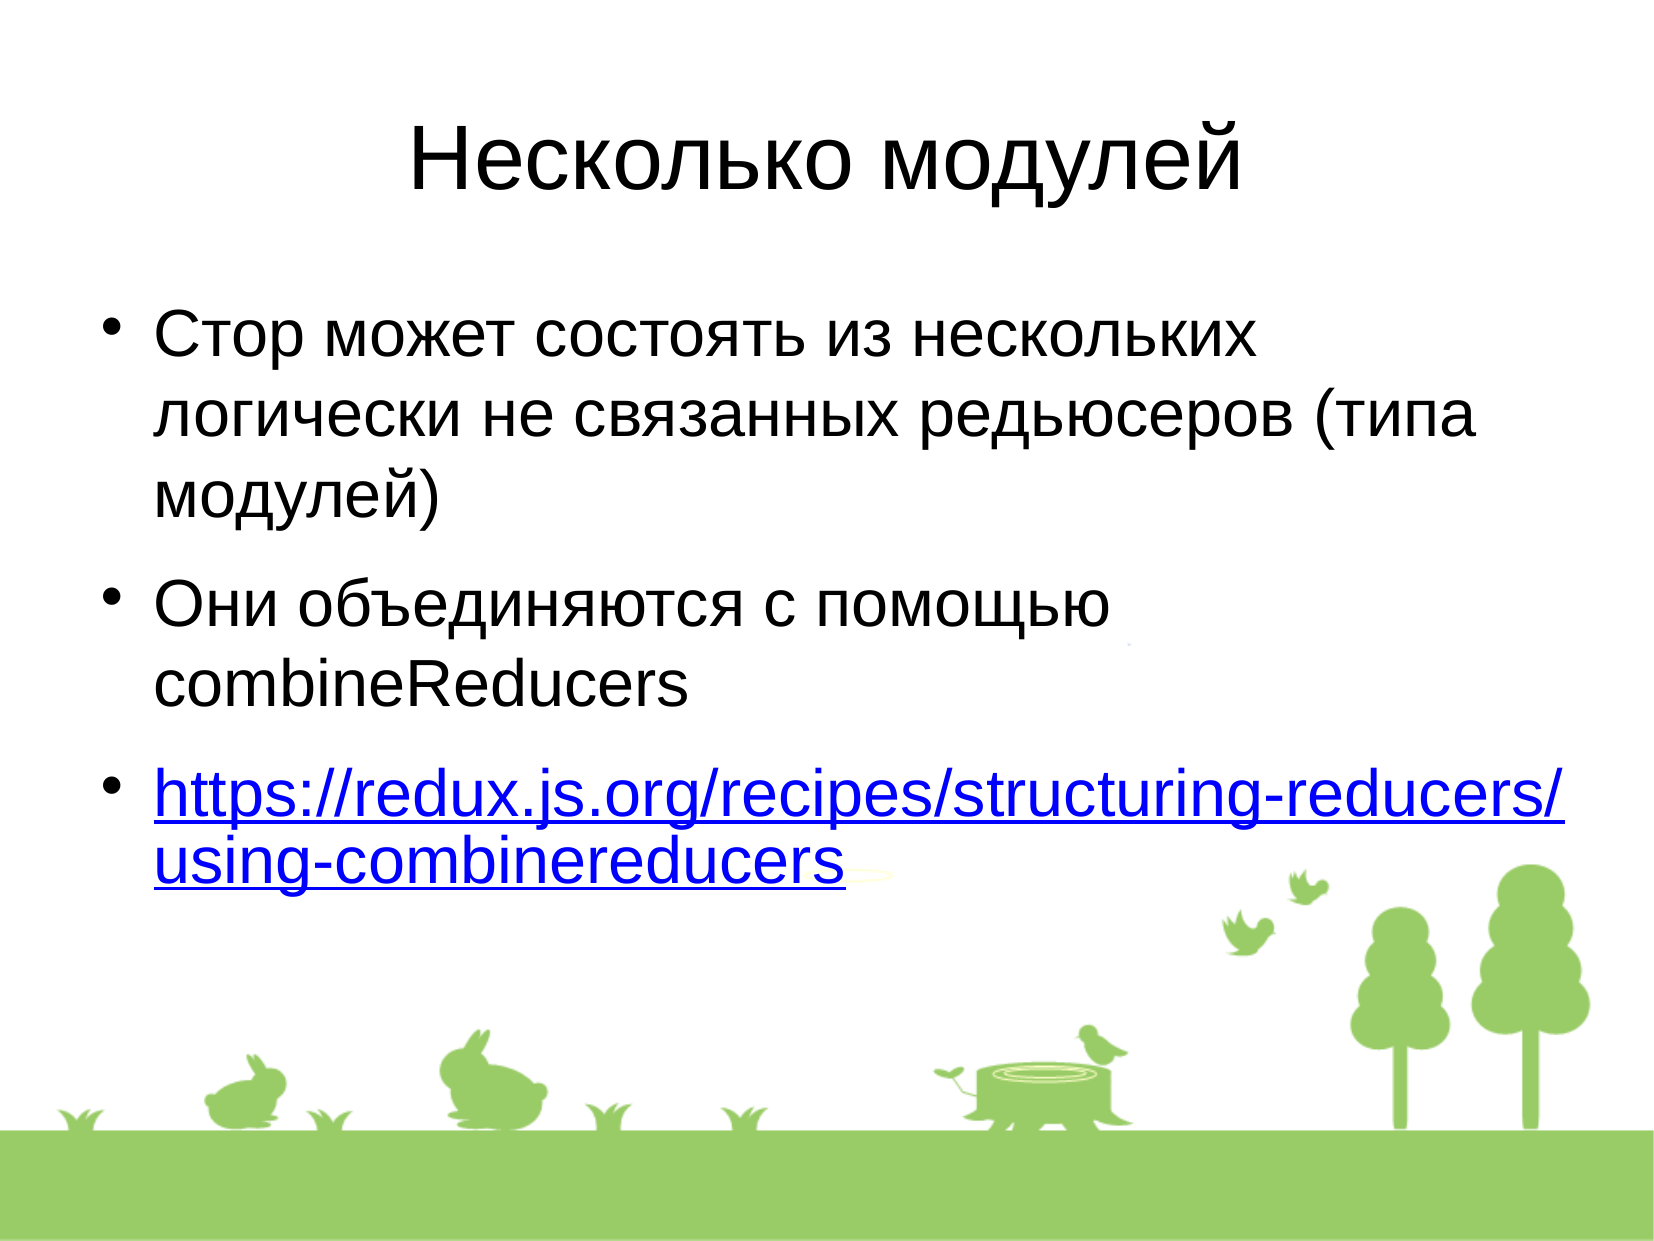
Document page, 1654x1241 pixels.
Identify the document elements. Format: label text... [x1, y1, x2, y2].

text_box Несколько модулей [82, 97, 1571, 208]
picture [0, 0, 1654, 1241]
text_box Стор может состоять из нескольких логически не связанных редьюсеров (типа модулей) Они объединяются с помощью combineReducers https://redux.js.org/recipes/structuring-reducers/using-combinereducers [82, 290, 1571, 1009]
